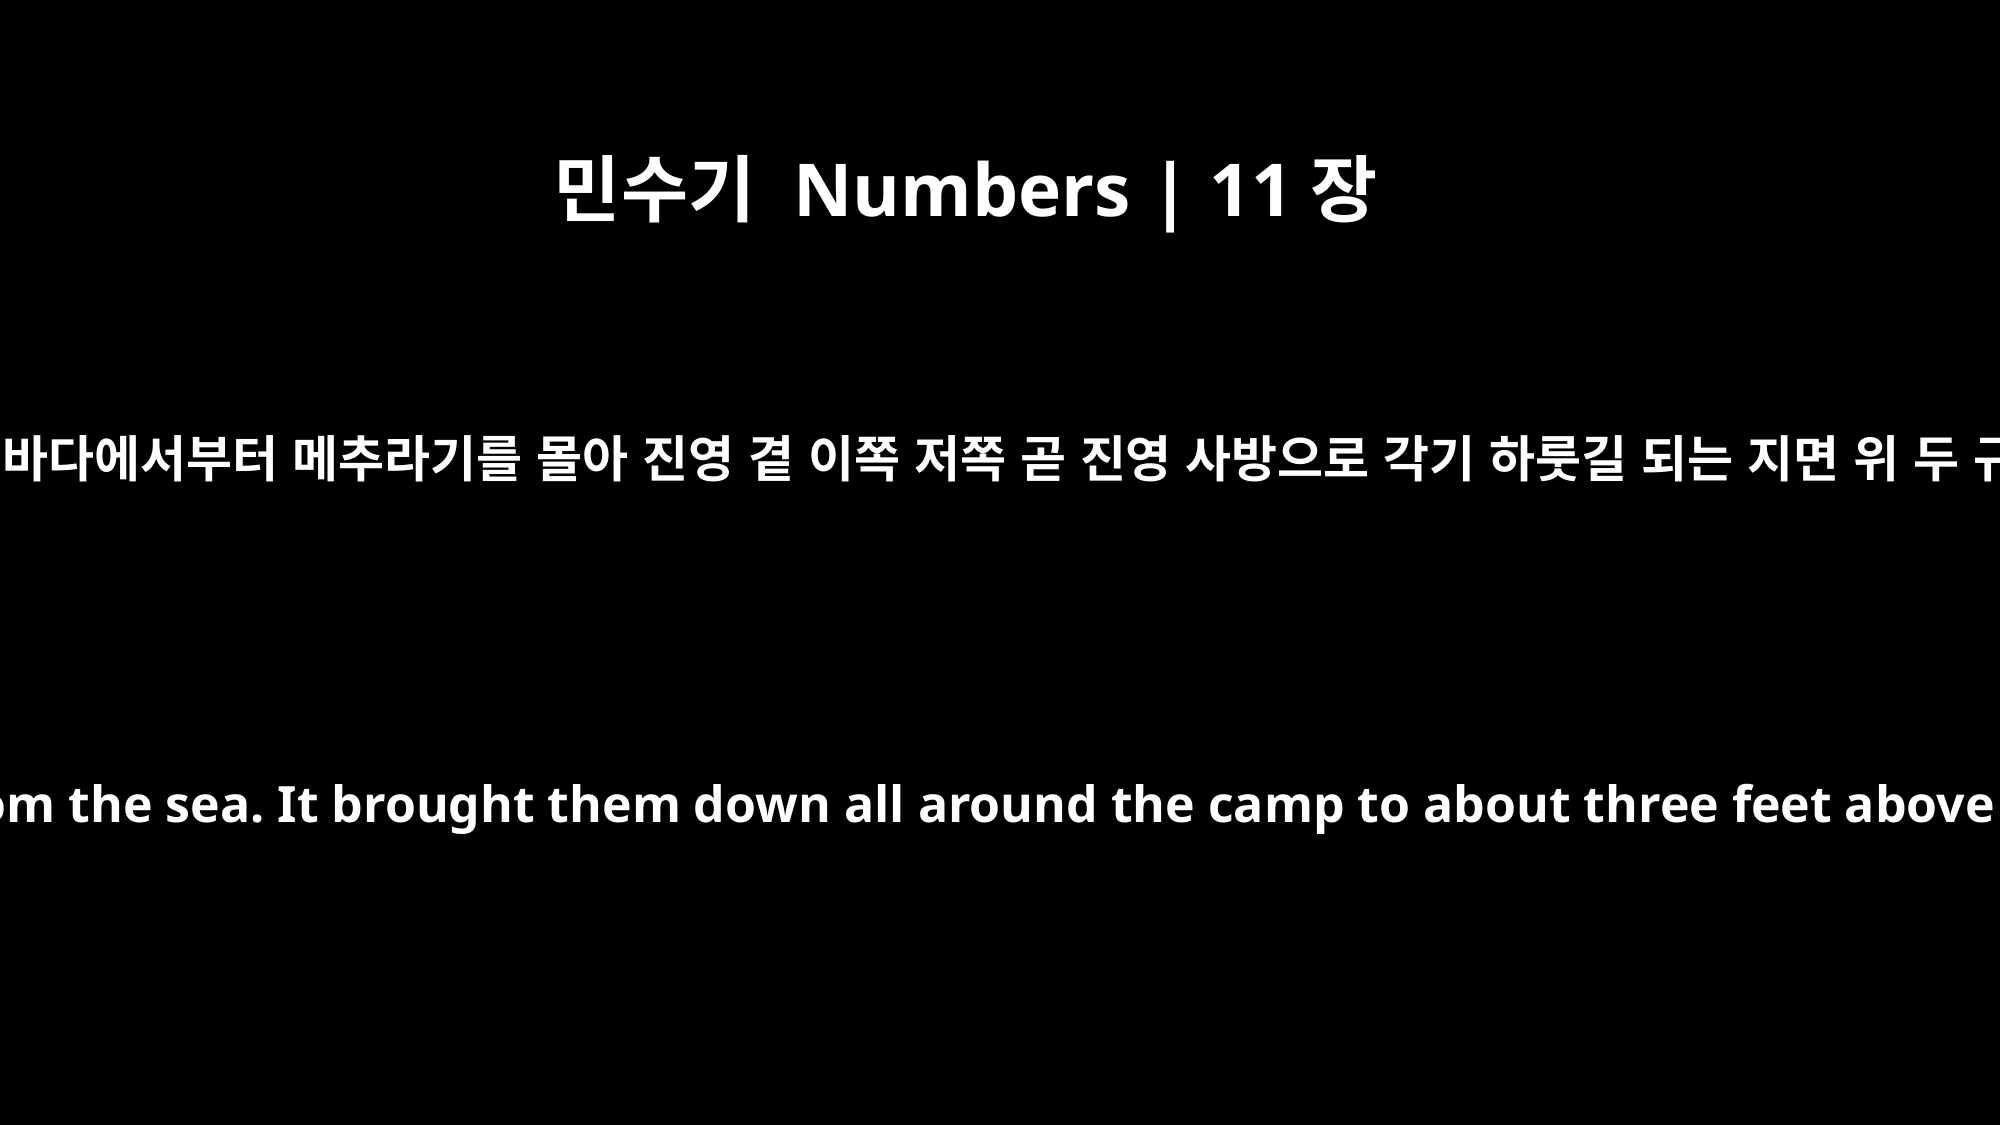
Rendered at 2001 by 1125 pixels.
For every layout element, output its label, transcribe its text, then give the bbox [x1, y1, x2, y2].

text_box Now a wind went out from the LORD and drove quail in from the sea. It brought them down all around the camp to about three feet above the ground, as far as a day's walk in any direction. [0, 764, 2000, 840]
text_box 31 바람이 여호와에게서 나와 바다에서부터 메추라기를 몰아 진영 곁 이쪽 저쪽 곧 진영 사방으로 각기 하룻길 되는 지면 위 두 규빗쯤에 내리게 한지라 [0, 359, 2000, 495]
text_box 민수기 Numbers | 11장 [538, 136, 1393, 239]
